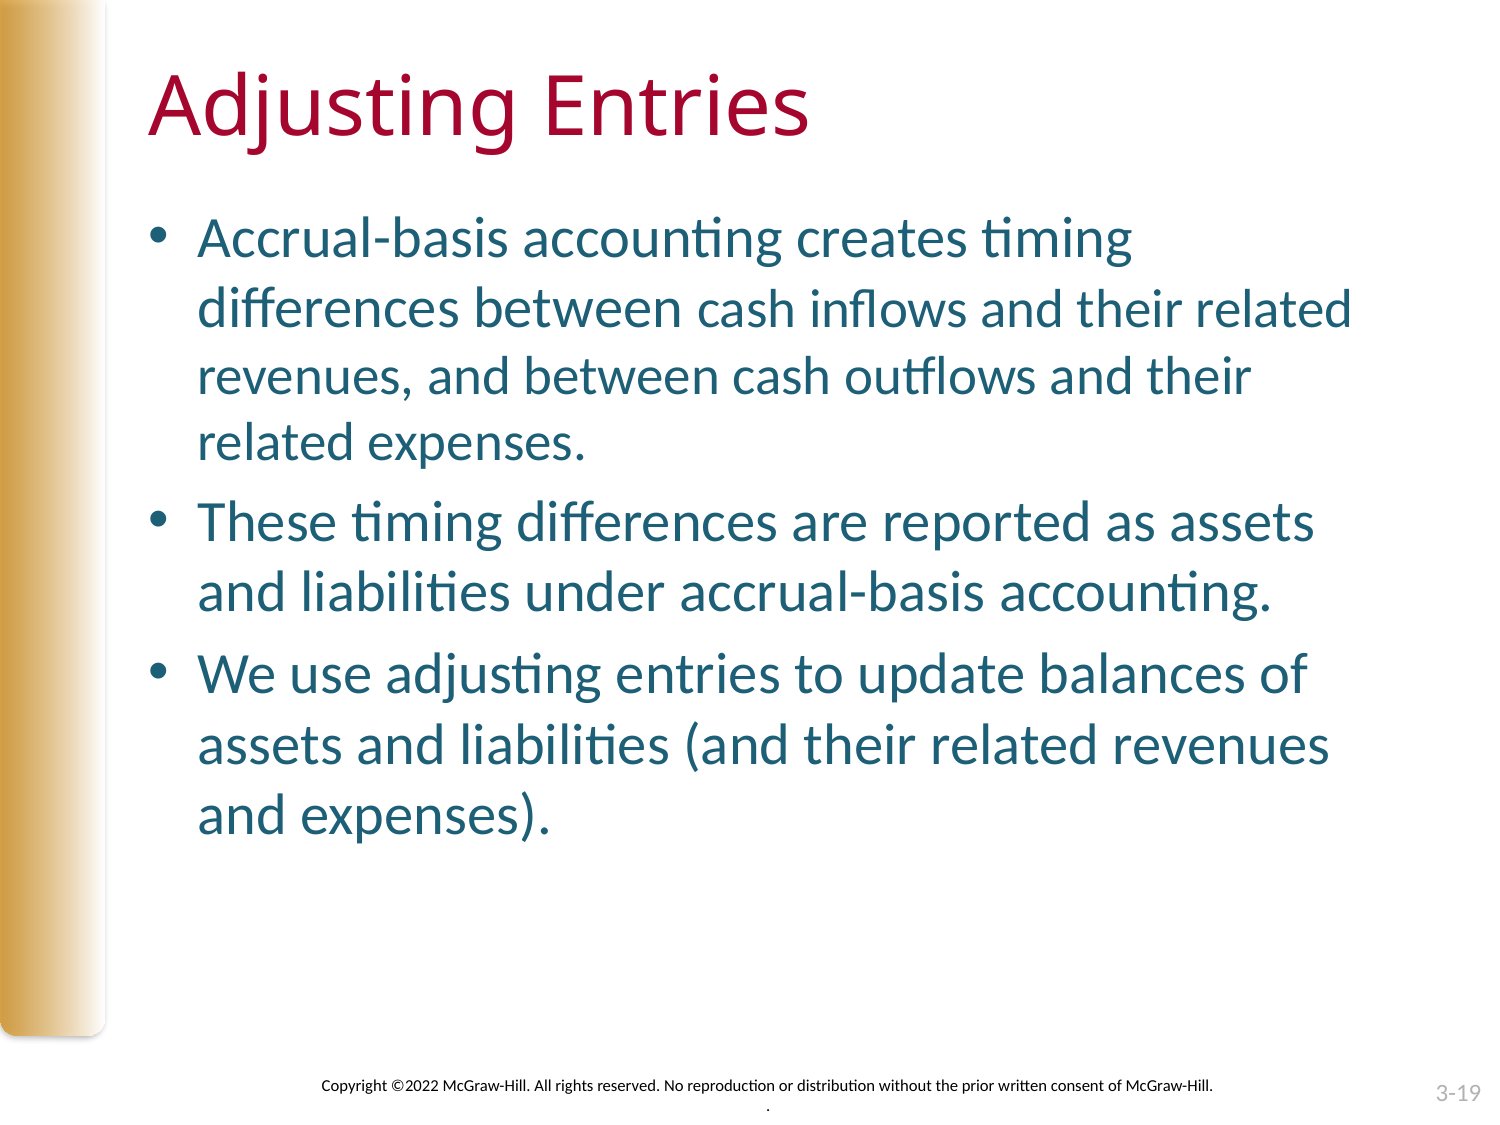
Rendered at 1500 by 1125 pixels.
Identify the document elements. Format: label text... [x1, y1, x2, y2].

slide_number 3-19 [1146, 1061, 1497, 1122]
footer Copyright ©2022 McGraw-Hill. All rights reserved. No reproduction or distribution without the prior written consent of McGraw-Hill. . [233, 1064, 1307, 1125]
title Adjusting Entries [133, 44, 1484, 178]
list Accrual-basis accounting creates timing differences between cash inflows and their related revenues, and between cash outflows and their related expenses. These timing differences are reported as assets and liabilities under accrual-basis accounting. We use adjusting entries to update balances of assets and liabilities (and their related revenues and expenses). [133, 191, 1379, 934]
